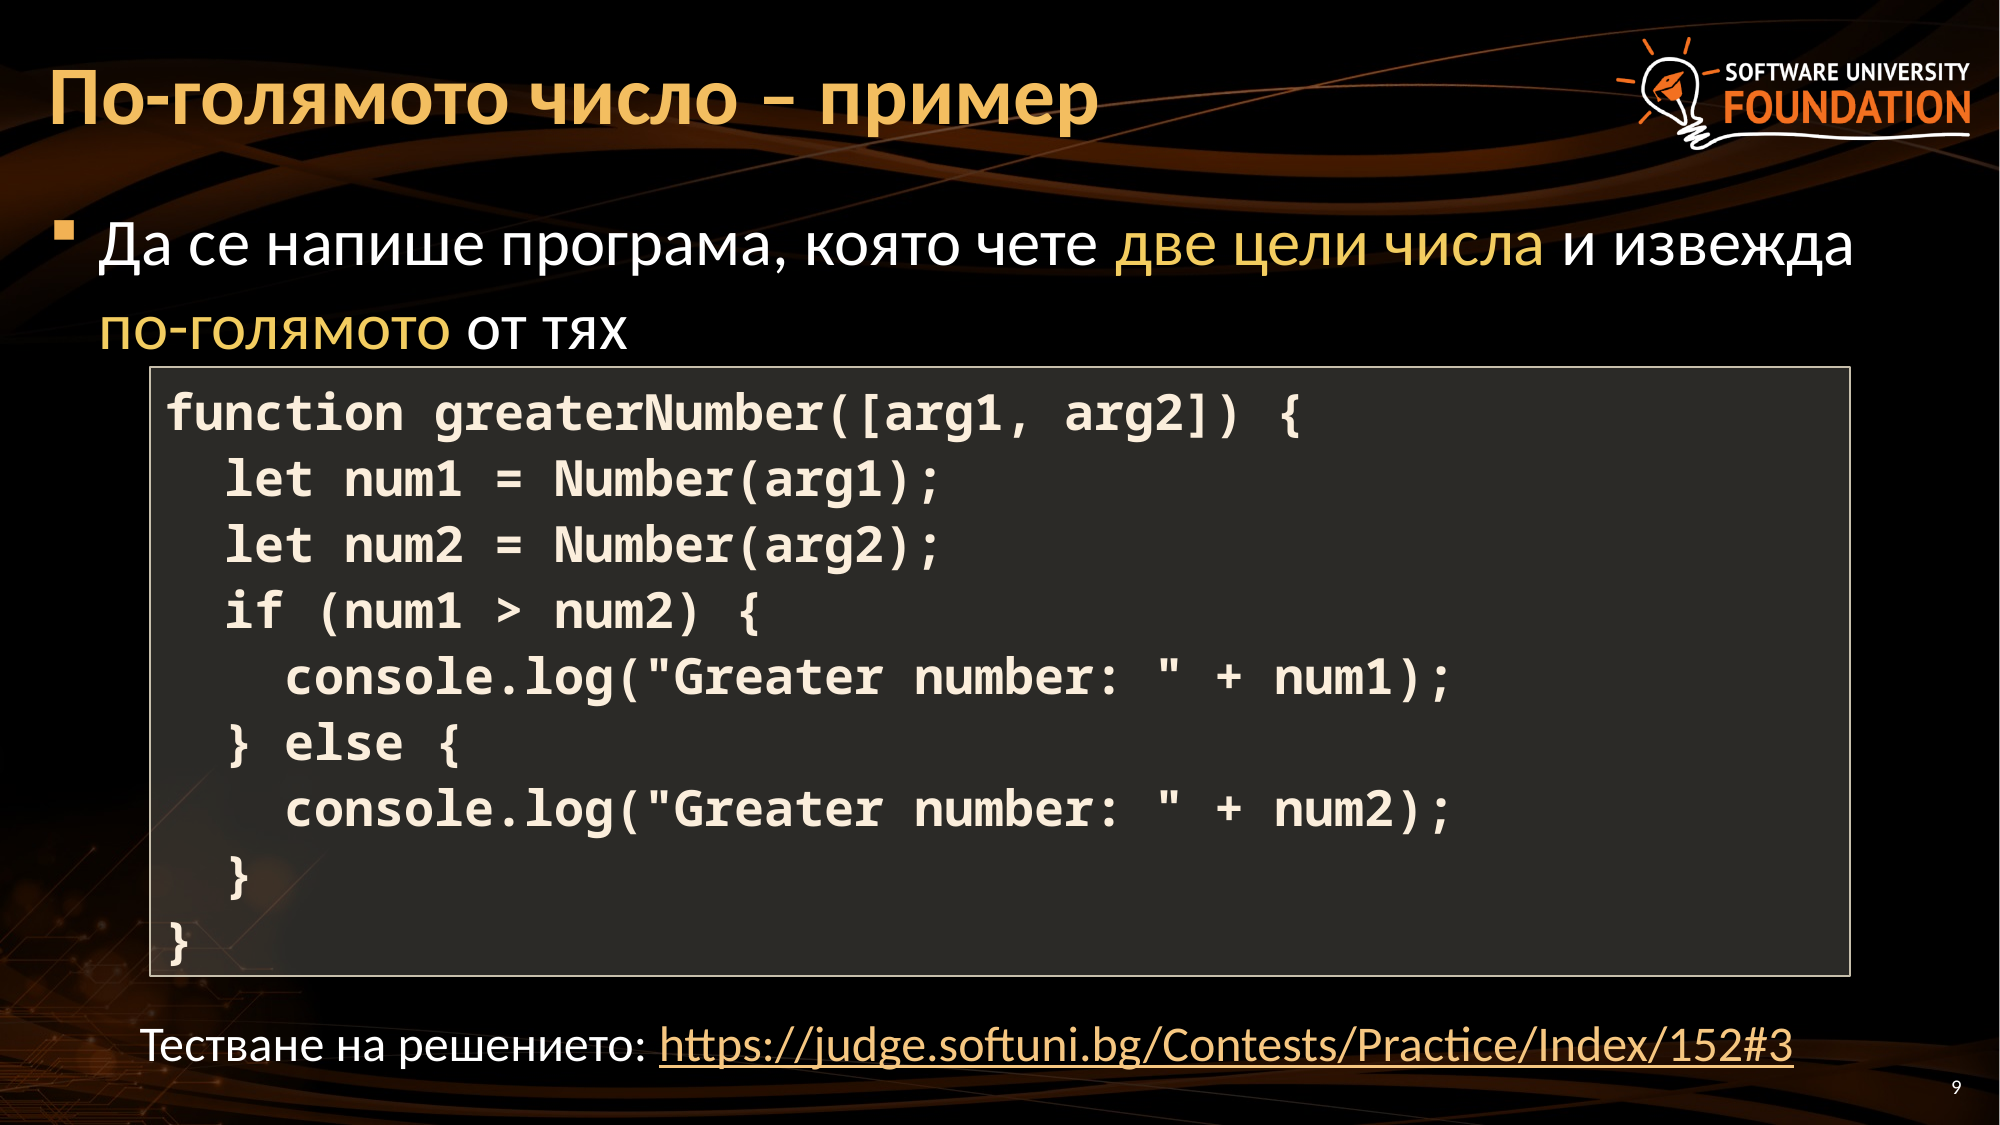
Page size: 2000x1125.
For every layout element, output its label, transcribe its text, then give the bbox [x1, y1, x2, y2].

picture [0, 0, 2000, 1125]
text_box Тестване на решението: https://judge.softuni.bg/Contests/Practice/Index/152#3 [124, 1004, 1875, 1080]
text_box function greaterNumber([arg1, arg2]) { let num1 = Number(arg1); let num2 = Number(arg2); if (num1 > num2) { console.log("Greater number: " + num1); } else { console.log("Greater number: " + num2); } } [149, 367, 1850, 976]
list Да се напише програма, която чете две цели числа и извежда по-голямото от тях [31, 188, 1968, 1103]
title По-голямото число – пример [30, 6, 1602, 189]
